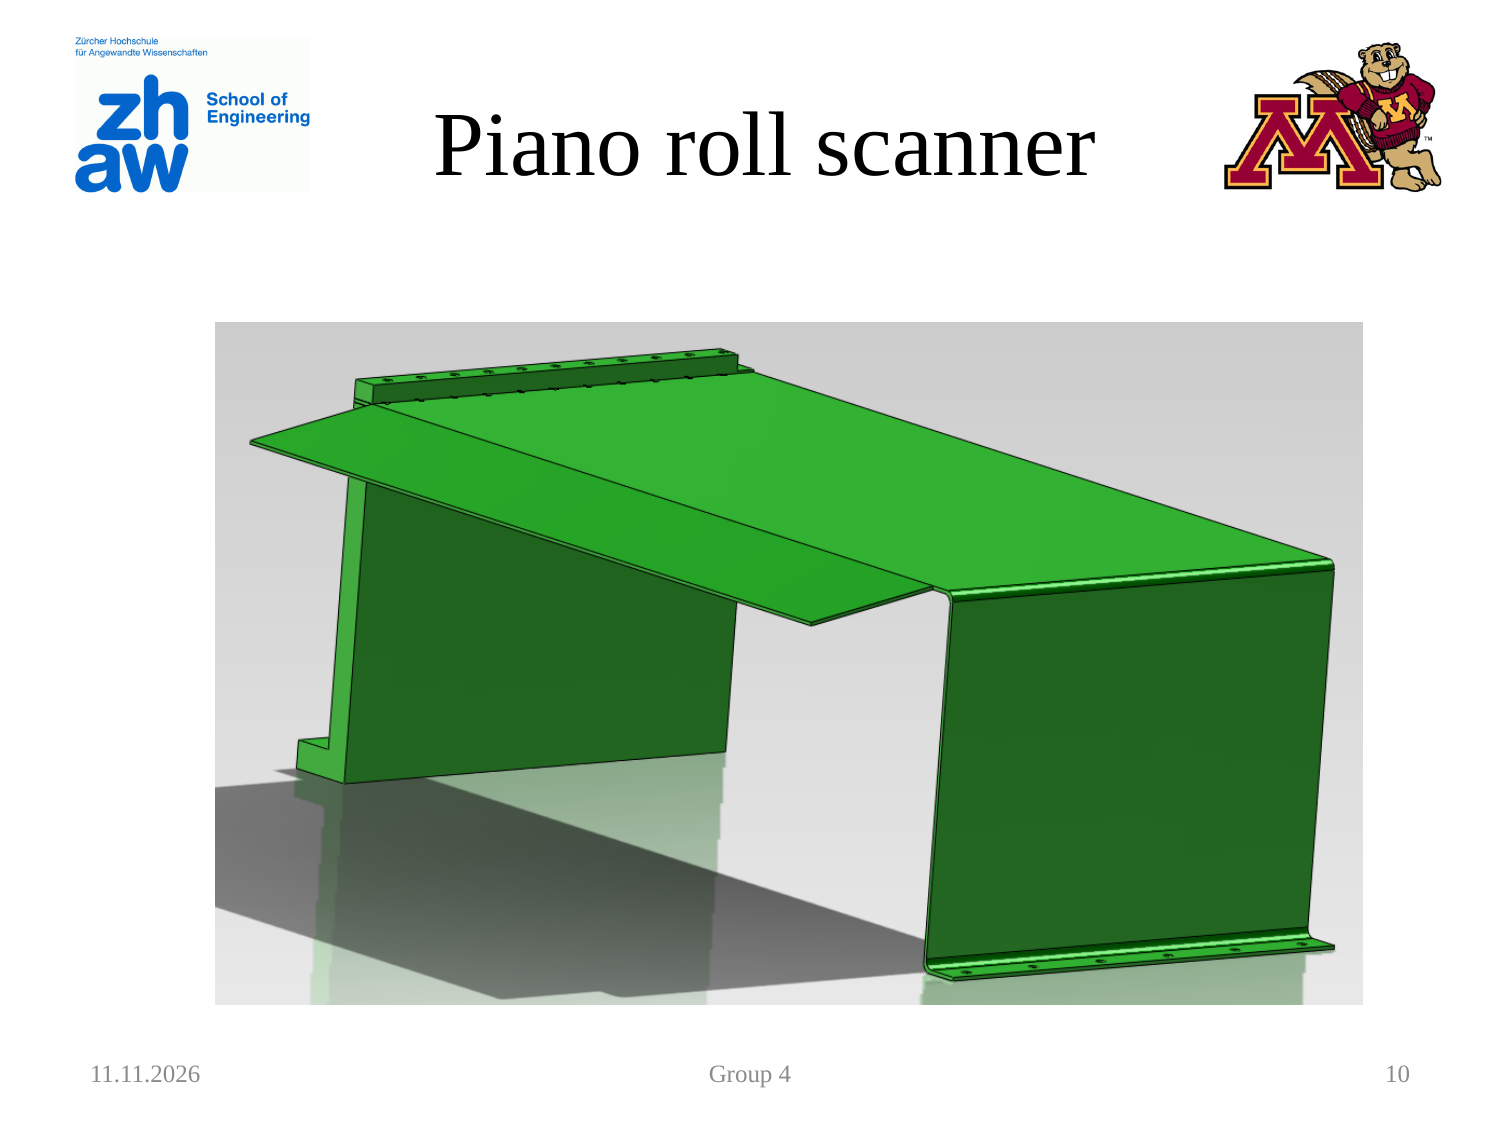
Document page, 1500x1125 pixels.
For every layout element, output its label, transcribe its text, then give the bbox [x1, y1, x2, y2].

picture [1221, 38, 1446, 194]
slide_number 10 [1074, 1042, 1425, 1103]
picture [214, 321, 1363, 1006]
title Piano roll scanner [309, 45, 1222, 233]
picture [74, 35, 310, 194]
footer Group 4 [512, 1042, 988, 1103]
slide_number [75, 1042, 425, 1103]
